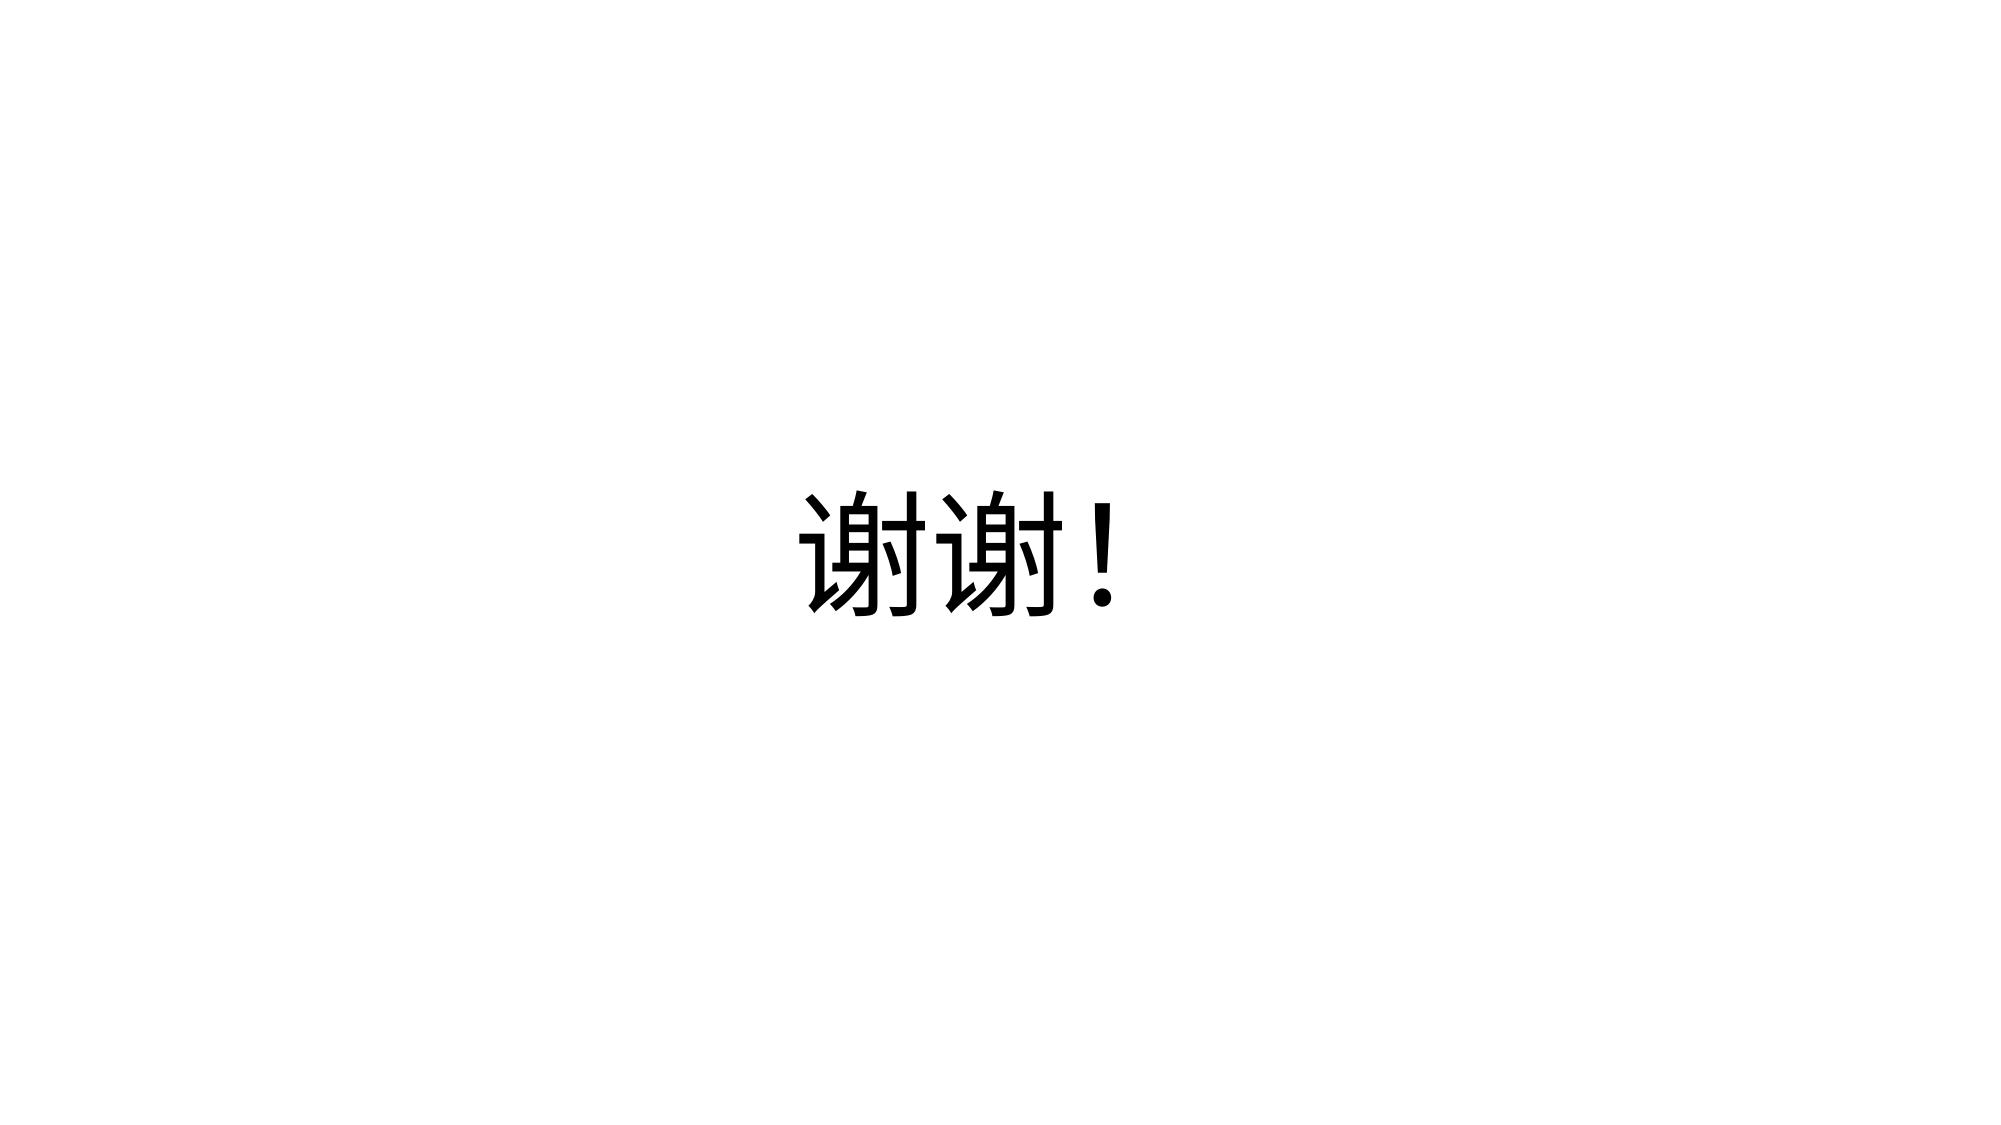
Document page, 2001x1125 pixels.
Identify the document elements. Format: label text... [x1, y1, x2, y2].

title 谢谢！ [137, 453, 1863, 672]
